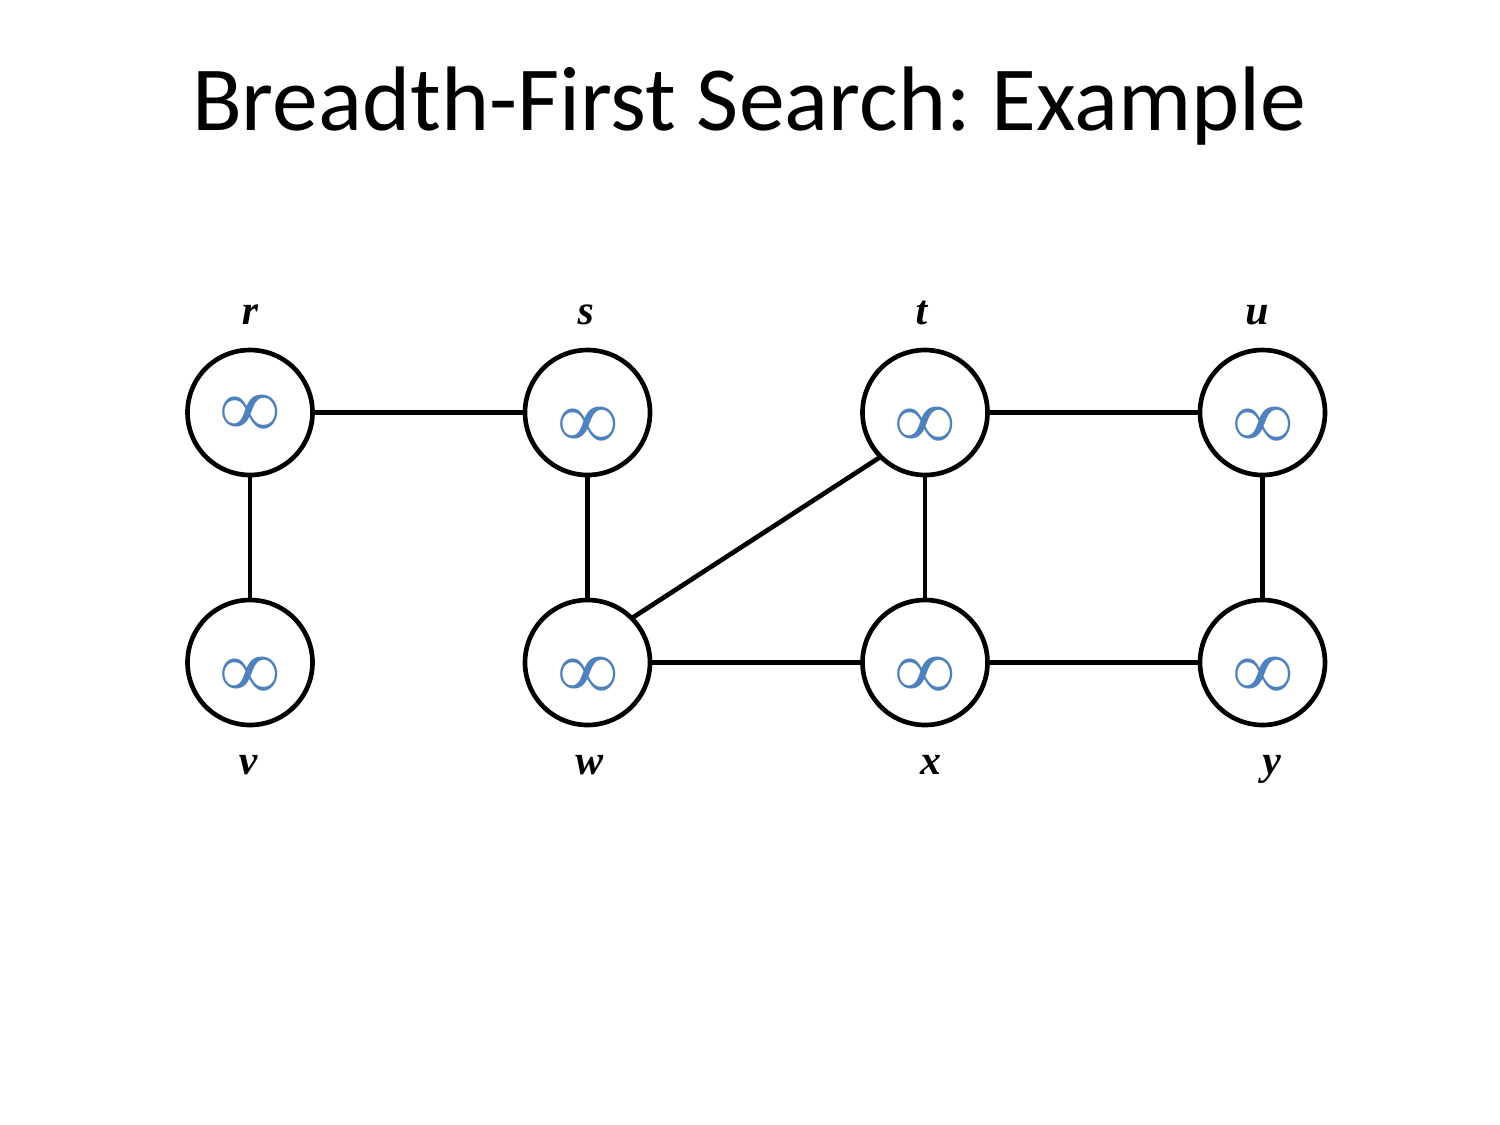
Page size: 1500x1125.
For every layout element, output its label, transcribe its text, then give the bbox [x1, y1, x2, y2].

text_box  [1200, 600, 1326, 725]
text_box s [562, 275, 609, 340]
text_box y [1247, 725, 1296, 790]
text_box  [525, 350, 651, 475]
text_box  [862, 350, 988, 475]
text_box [631, 458, 881, 617]
text_box  [187, 600, 313, 725]
text_box v [224, 725, 273, 790]
text_box u [1230, 275, 1284, 340]
text_box x [905, 725, 956, 790]
text_box t [900, 275, 942, 340]
text_box  [1200, 350, 1326, 475]
title Breadth-First Search: Example [0, 0, 1500, 188]
text_box r [227, 275, 273, 340]
text_box w [560, 725, 619, 790]
text_box  [862, 600, 988, 725]
text_box  [525, 600, 650, 725]
text_box  [187, 350, 313, 475]
